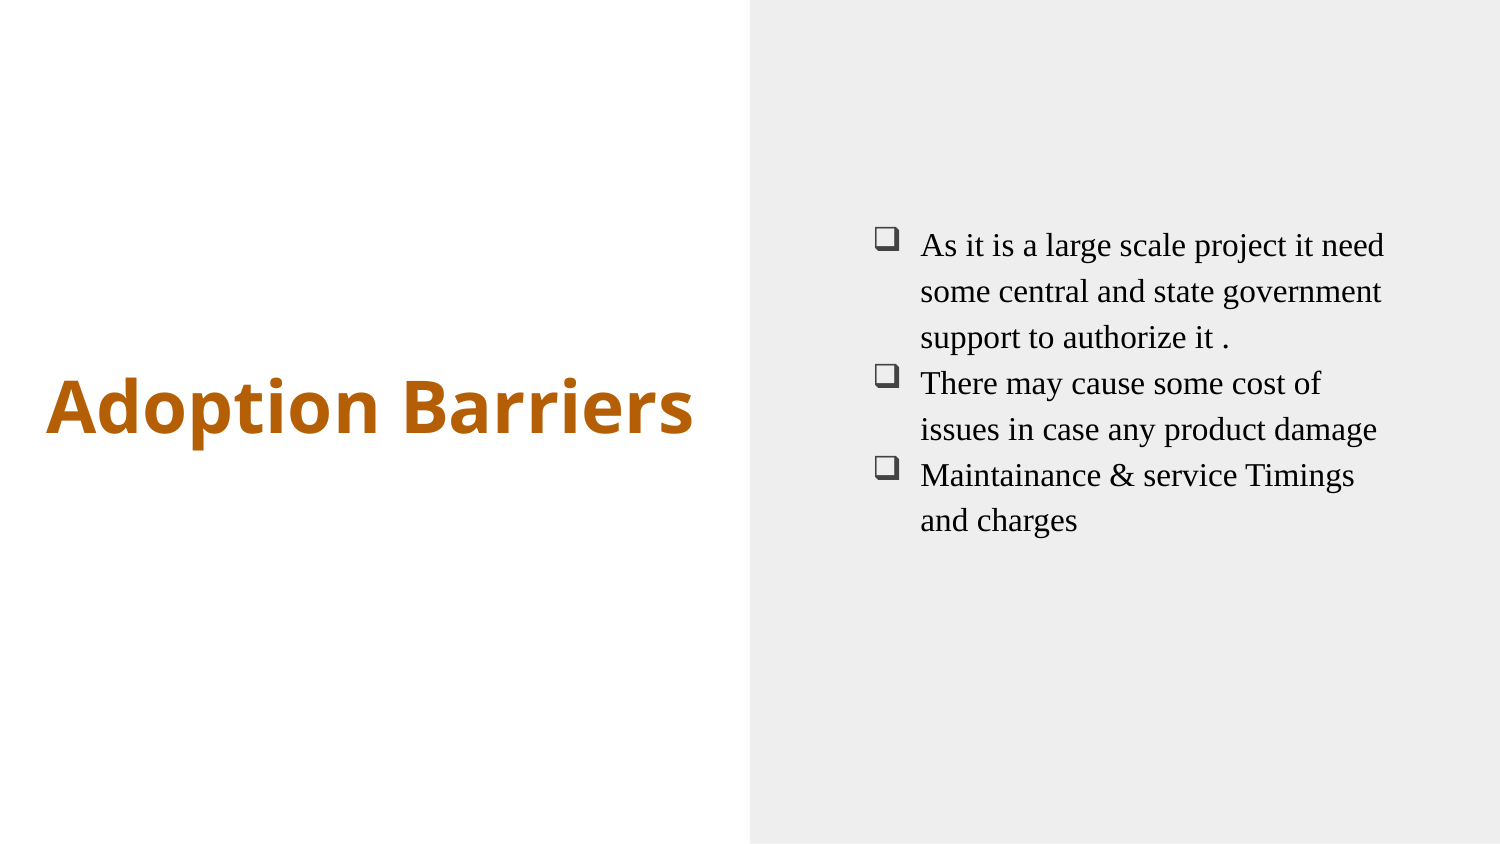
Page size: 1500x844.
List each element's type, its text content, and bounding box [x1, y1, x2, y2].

title Adoption Barriers [7, 327, 734, 463]
list As it is a large scale project it need some central and state government support to authorize it . There may cause some cost of issues in case any product damage Maintainance & service Timings and charges [830, 68, 1416, 776]
